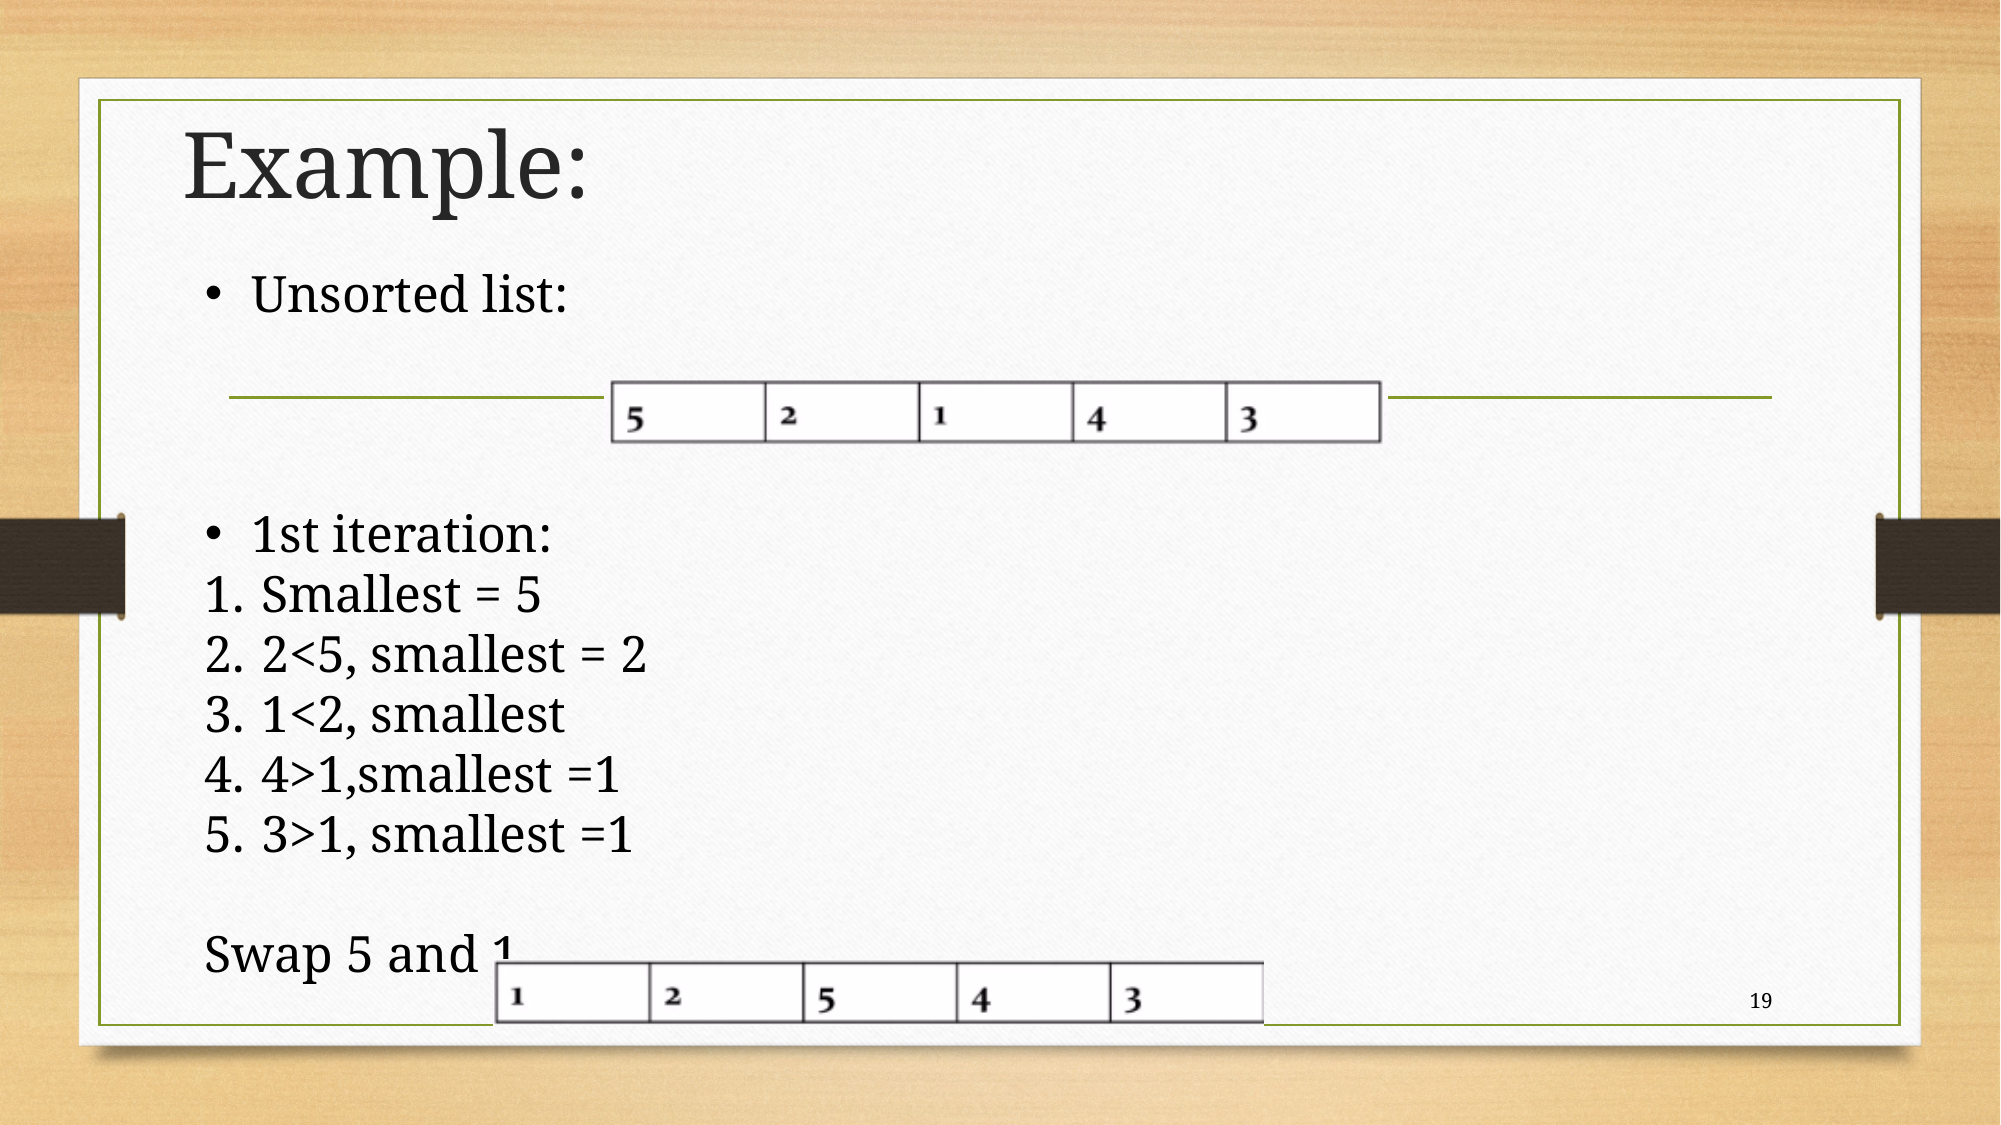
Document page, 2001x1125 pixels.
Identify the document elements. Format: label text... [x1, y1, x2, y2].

text_box Unsorted list: 1st iteration: Smallest = 5 2<5, smallest = 2 1<2, smallest 4>1,smallest =1 3>1, smallest =1 Swap 5 and 1 [190, 255, 1190, 1051]
slide_number 19 [1698, 979, 1788, 1025]
picture [0, 0, 2001, 1125]
title Example: [134, 67, 640, 256]
